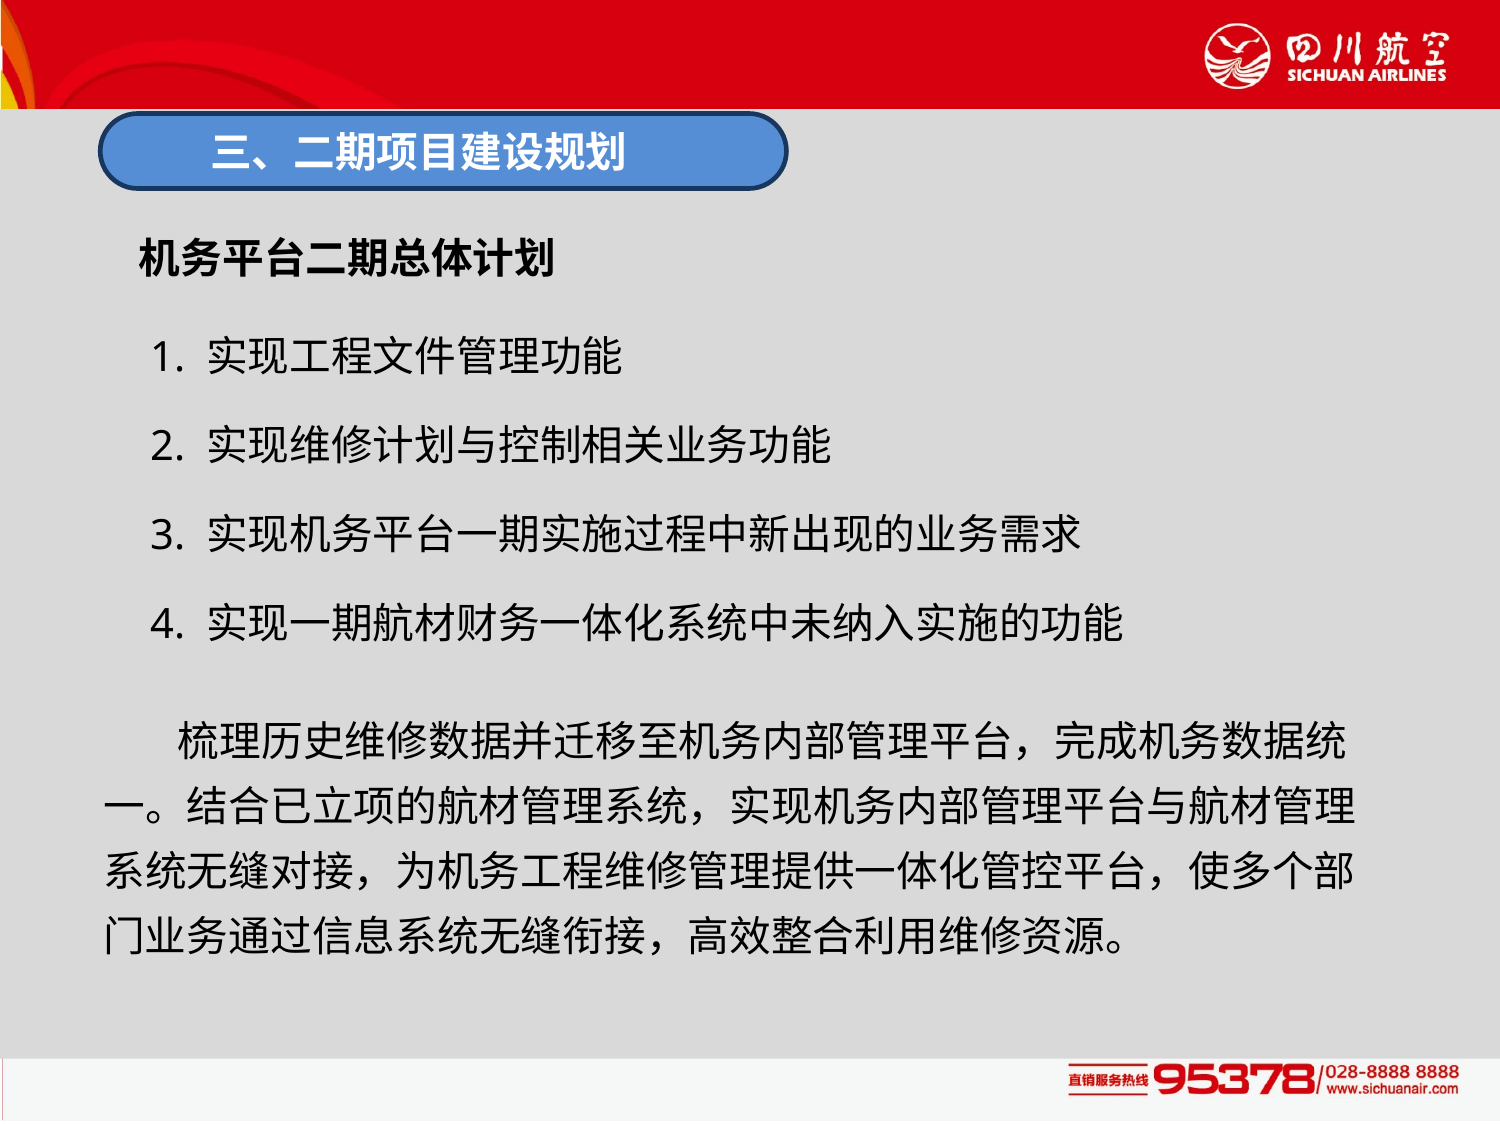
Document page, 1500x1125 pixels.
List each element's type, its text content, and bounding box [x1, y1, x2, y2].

text_box 梳理历史维修数据并迁移至机务内部管理平台，完成机务数据统一。结合已立项的航材管理系统，实现机务内部管理平台与航材管理系统无缝对接，为机务工程维修管理提供一体化管控平台，使多个部门业务通过信息系统无缝衔接，高效整合利用维修资源。 [88, 692, 1388, 968]
picture [0, 0, 1500, 109]
text_box 机务平台二期总体计划 [123, 209, 1435, 290]
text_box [129, 314, 1358, 669]
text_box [100, 113, 787, 189]
picture [0, 1059, 1500, 1121]
